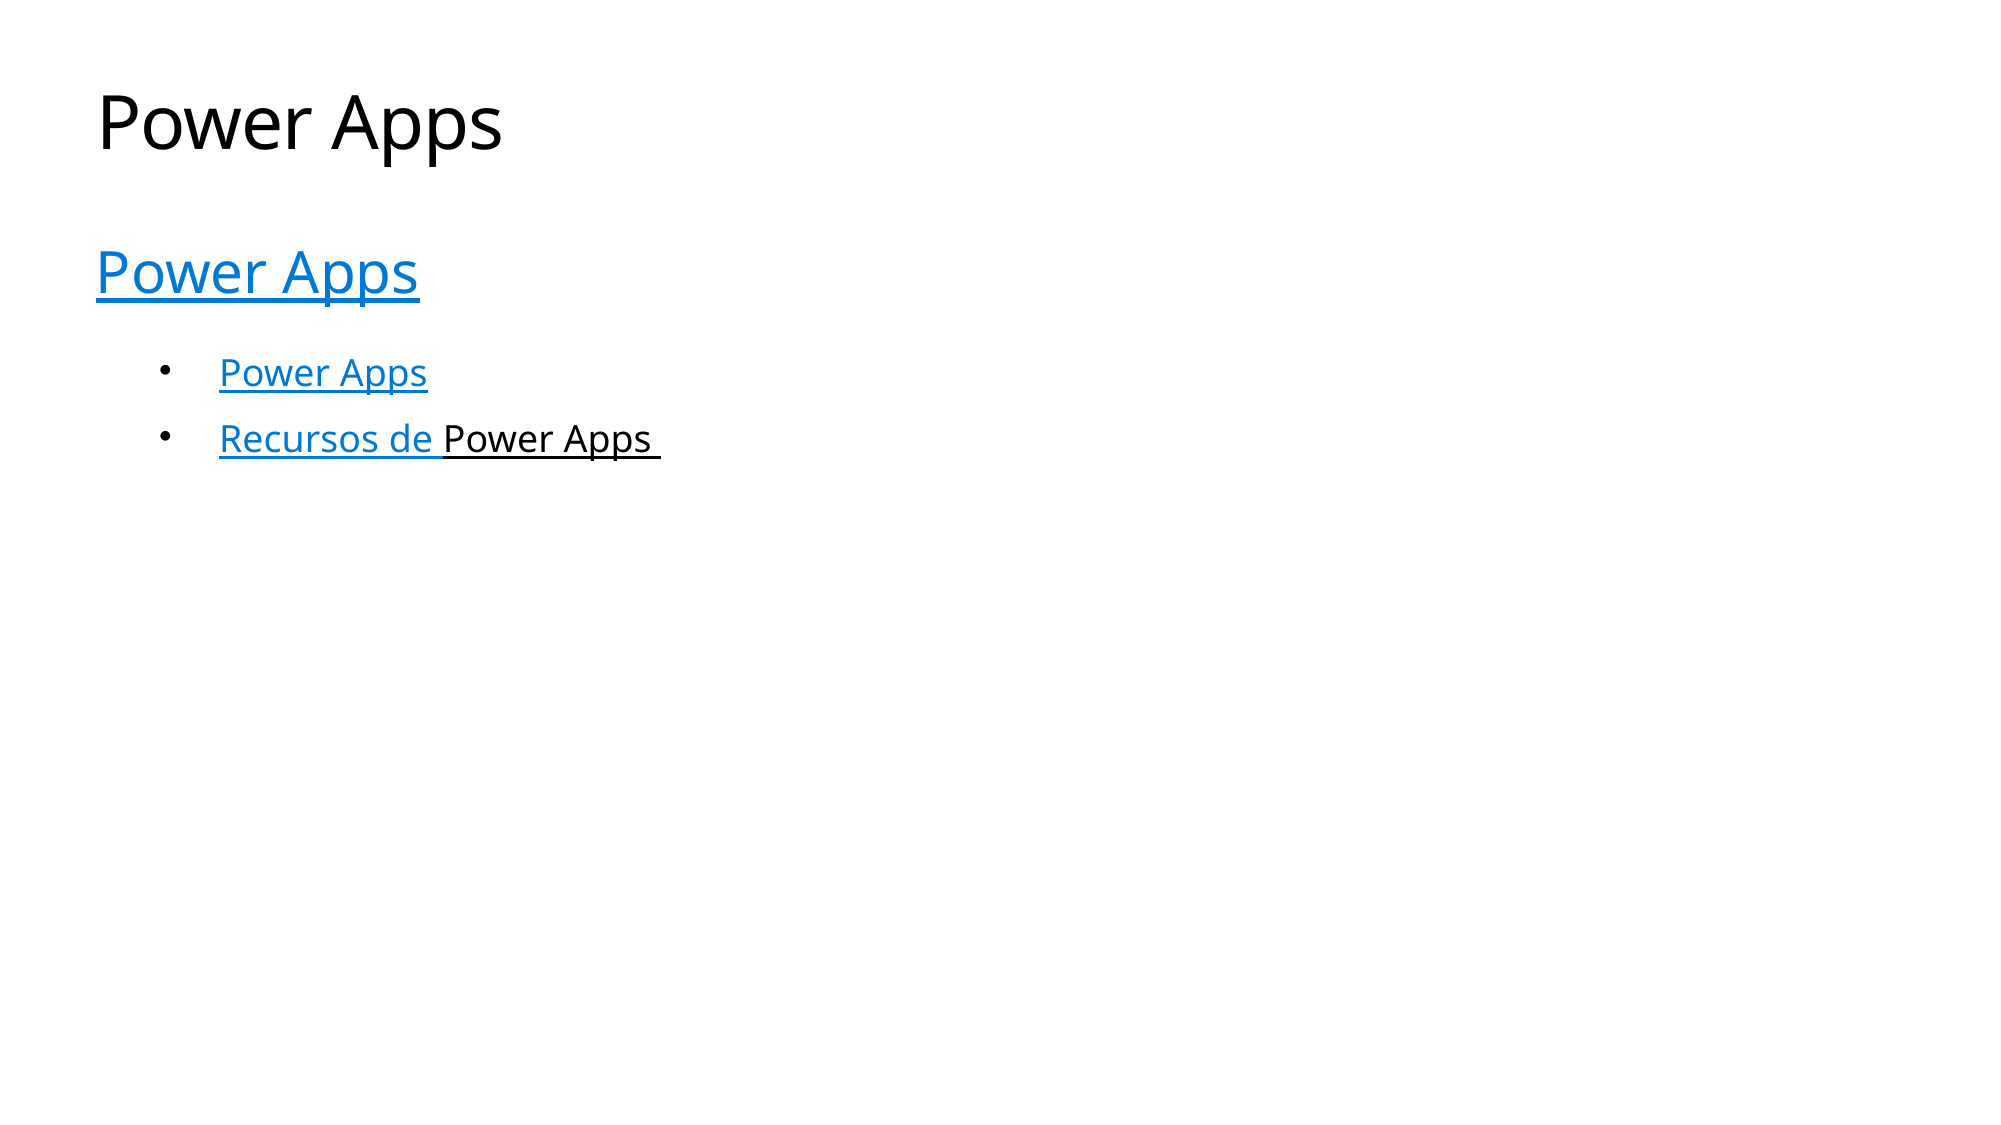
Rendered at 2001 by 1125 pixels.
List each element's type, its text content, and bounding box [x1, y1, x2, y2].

text_box Power Apps Recursos de Power Apps [99, 341, 1901, 475]
list Power Apps [95, 235, 1904, 874]
title Power Apps [96, 75, 1904, 165]
